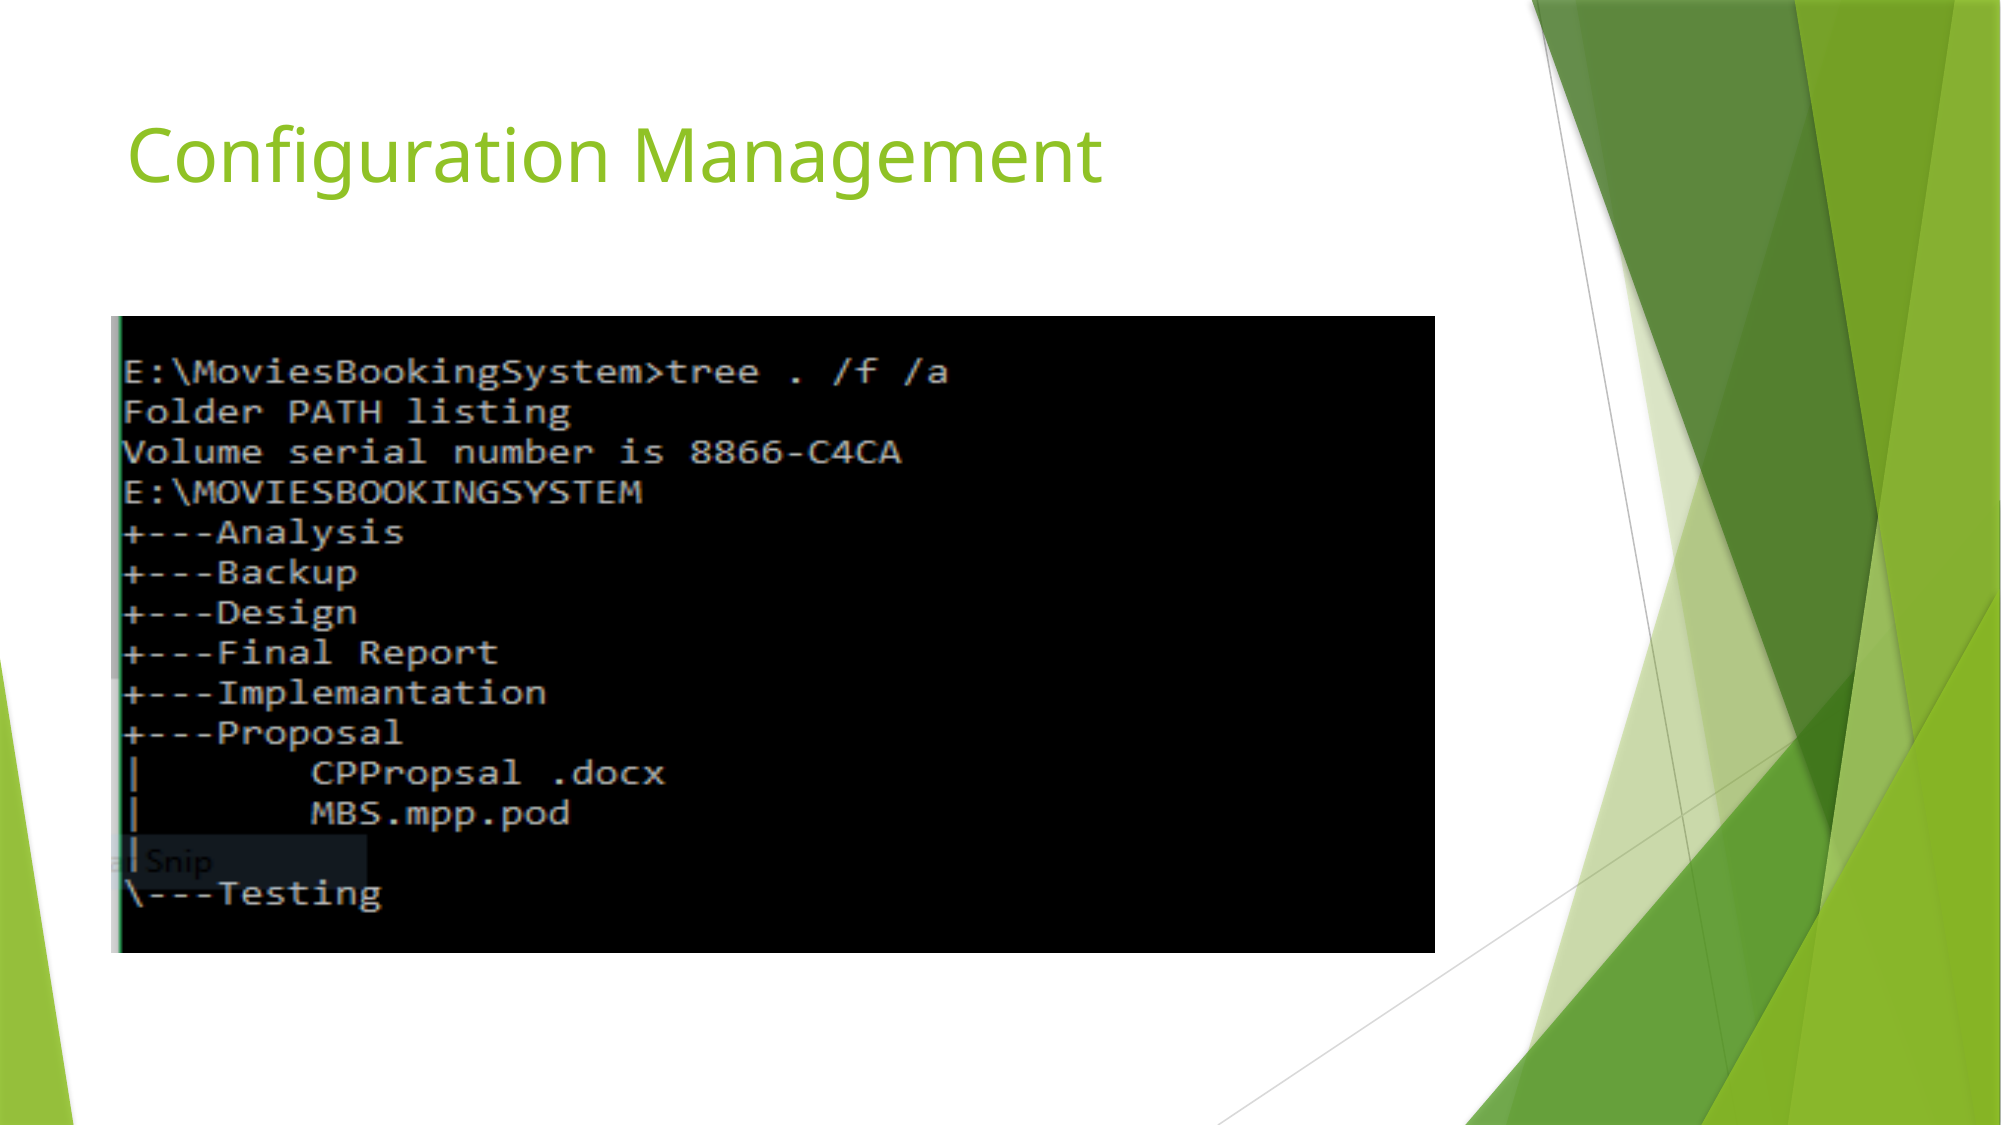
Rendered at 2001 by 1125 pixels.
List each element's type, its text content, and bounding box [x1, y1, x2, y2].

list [110, 316, 1436, 953]
title Configuration Management [111, 99, 1522, 317]
